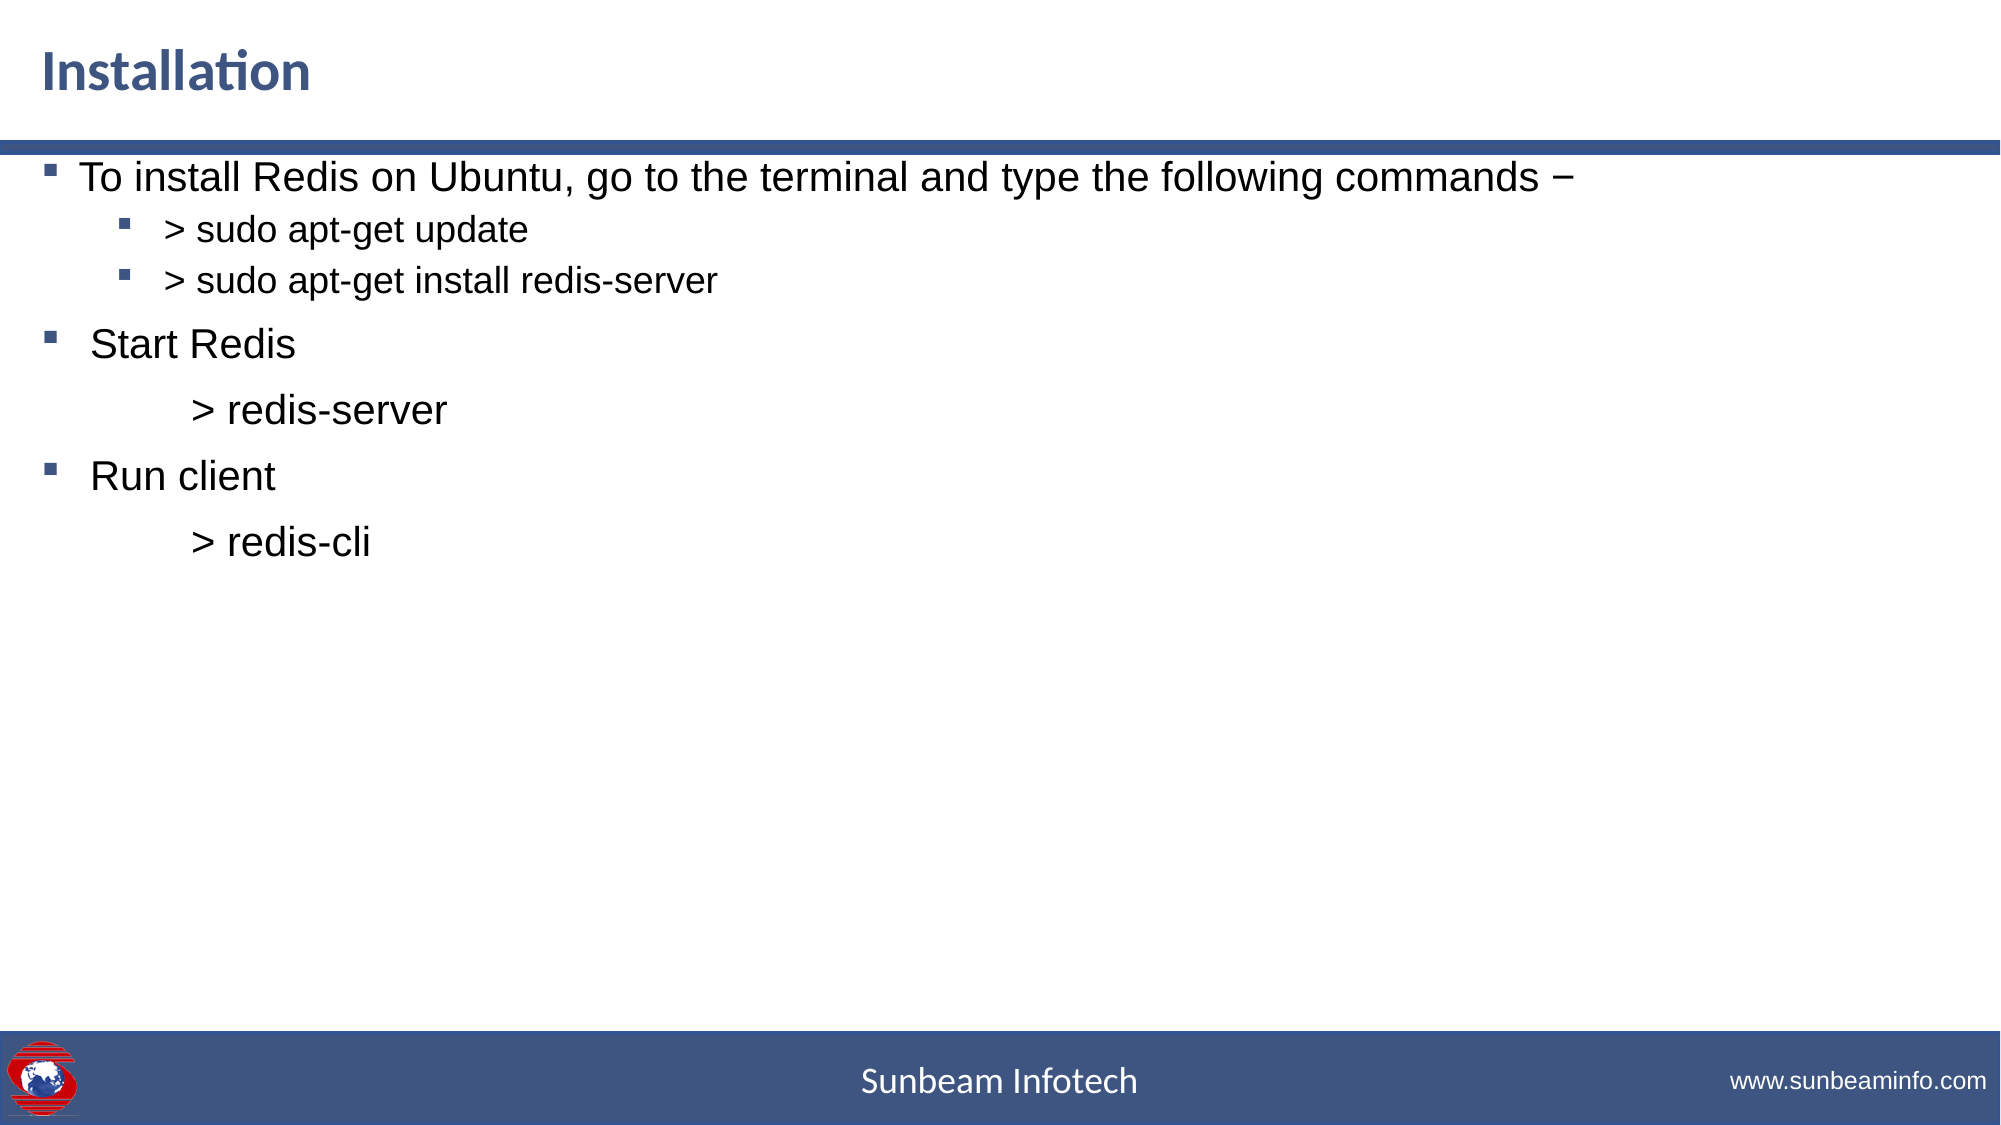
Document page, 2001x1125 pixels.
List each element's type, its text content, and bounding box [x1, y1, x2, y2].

picture [1, 1036, 82, 1116]
title Installation [26, 18, 1974, 125]
list To install Redis on Ubuntu, go to the terminal and type the following commands − > sudo apt-get update > sudo apt-get install redis-server Start Redis > redis-server Run client > redis-cli [26, 147, 1974, 951]
